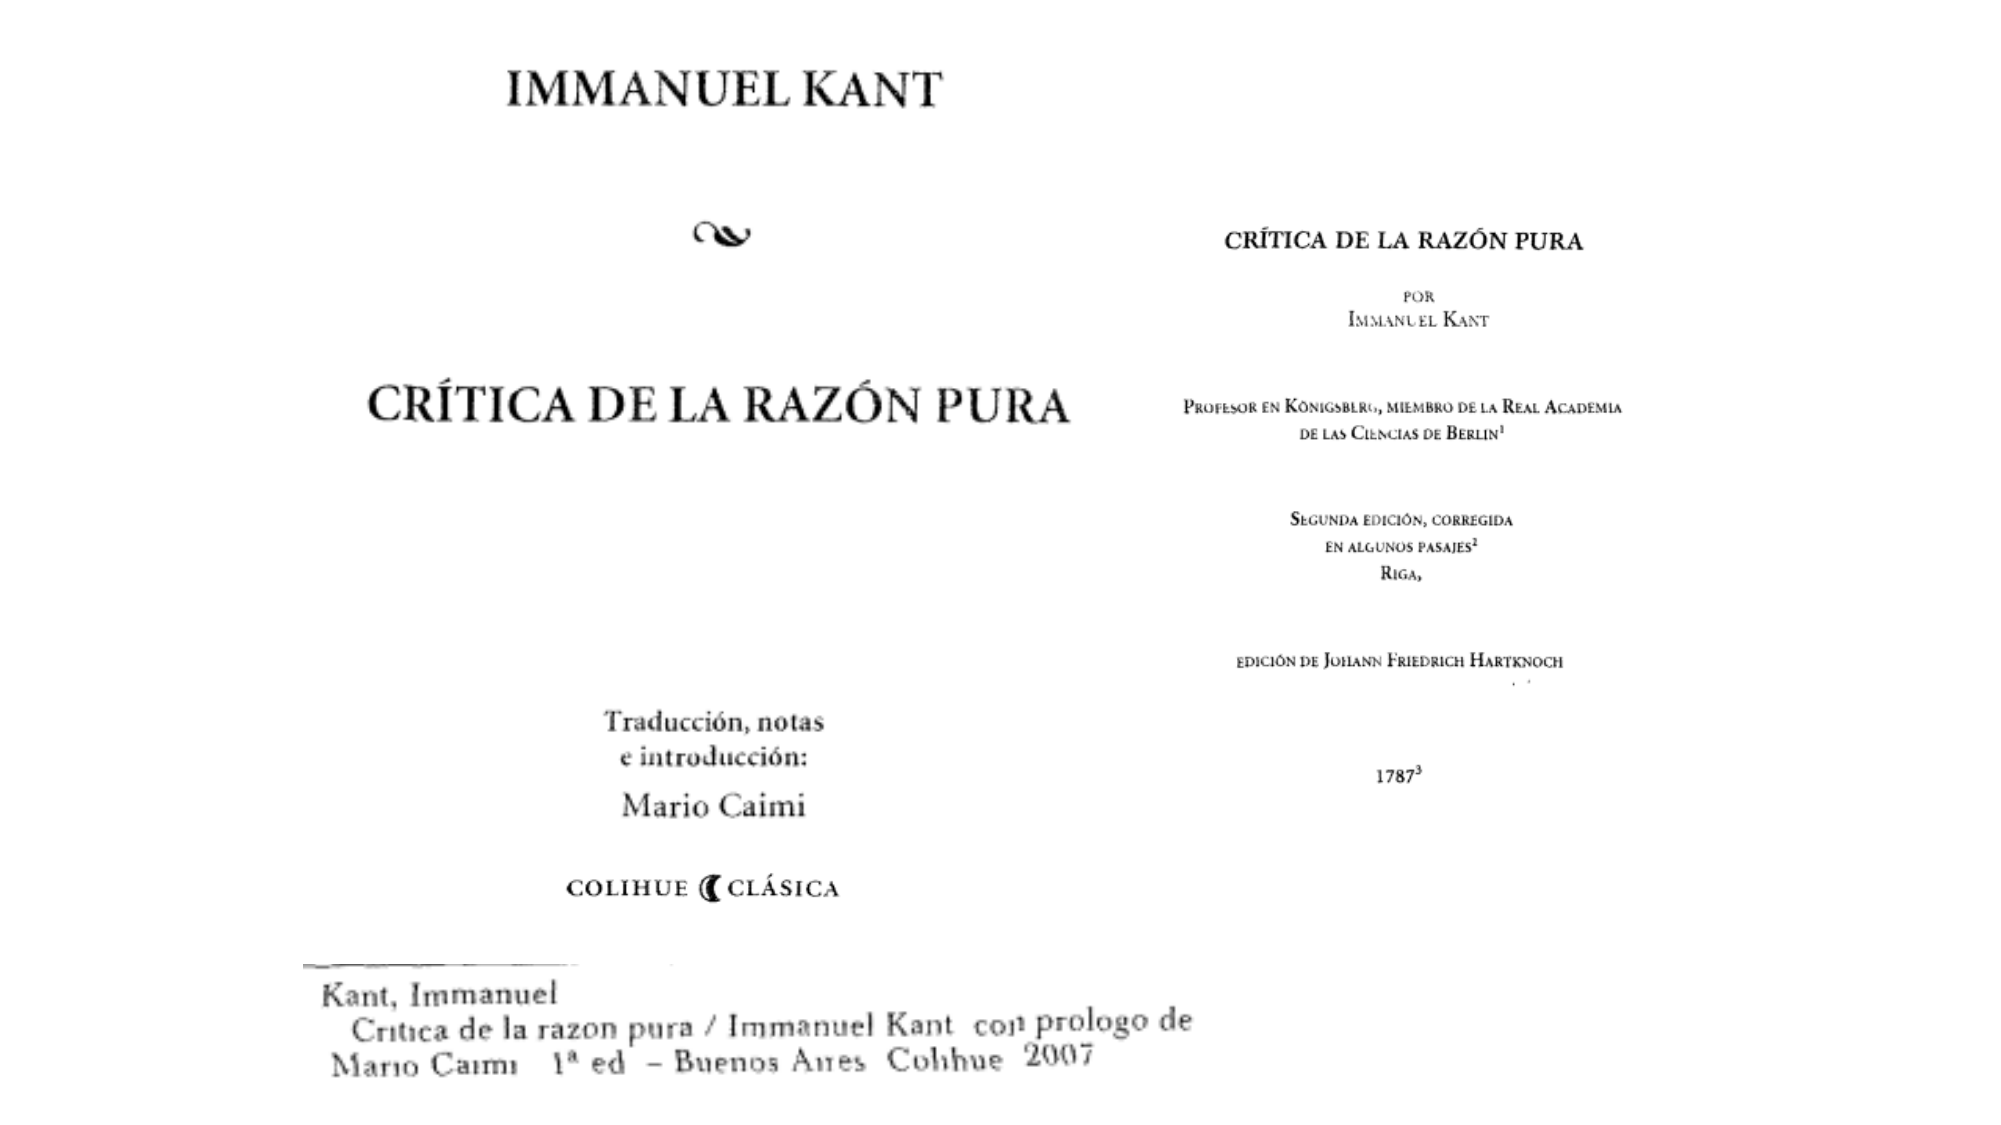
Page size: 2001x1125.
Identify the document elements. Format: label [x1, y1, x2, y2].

picture [279, 22, 1676, 935]
picture [302, 964, 1208, 1083]
